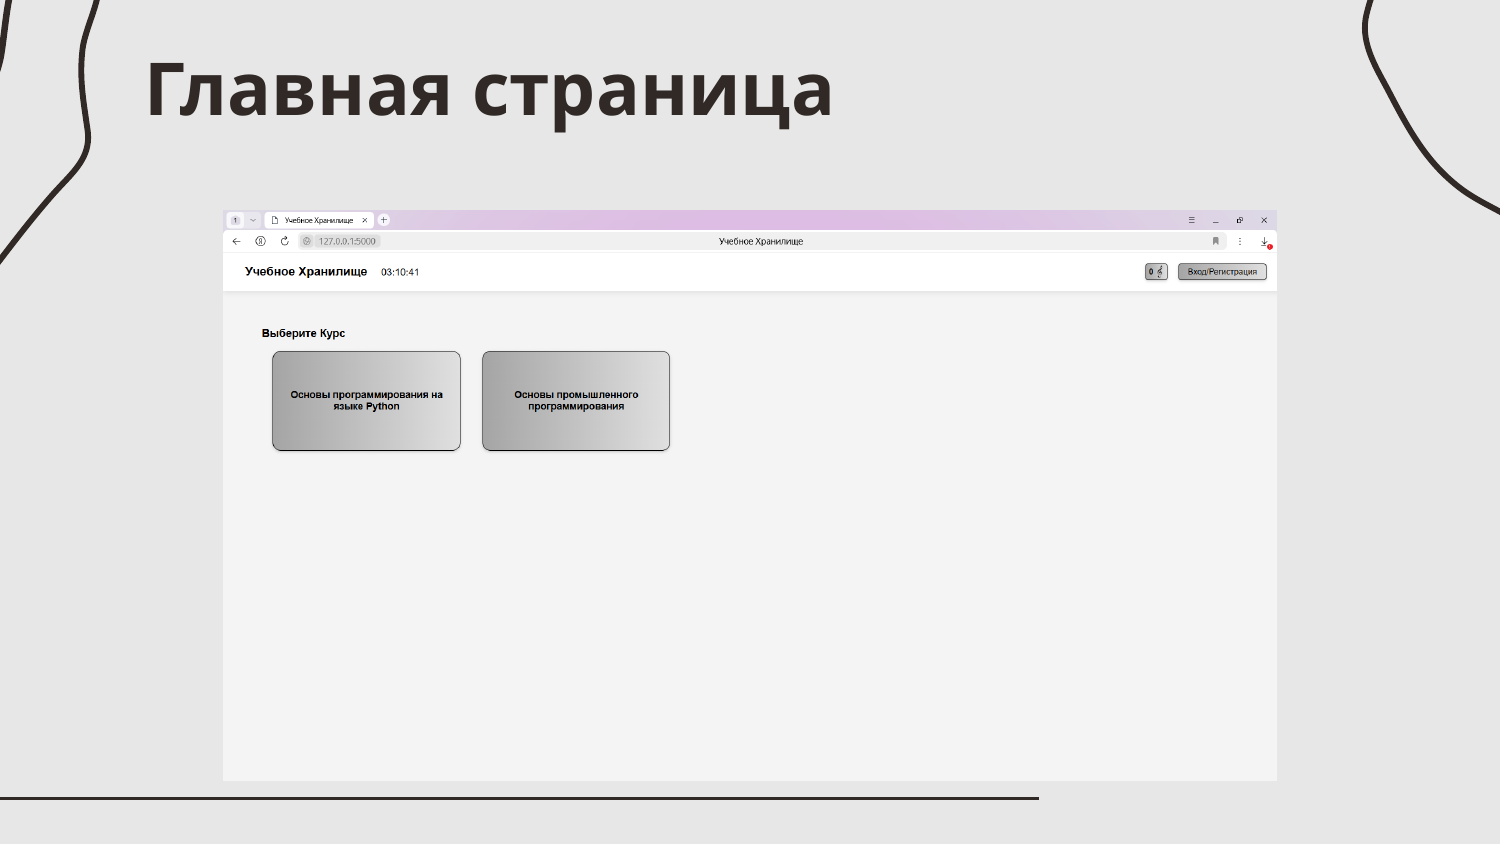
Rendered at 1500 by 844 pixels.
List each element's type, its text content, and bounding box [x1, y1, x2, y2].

text_box Главная страница [129, 27, 1405, 122]
picture [223, 209, 1277, 781]
